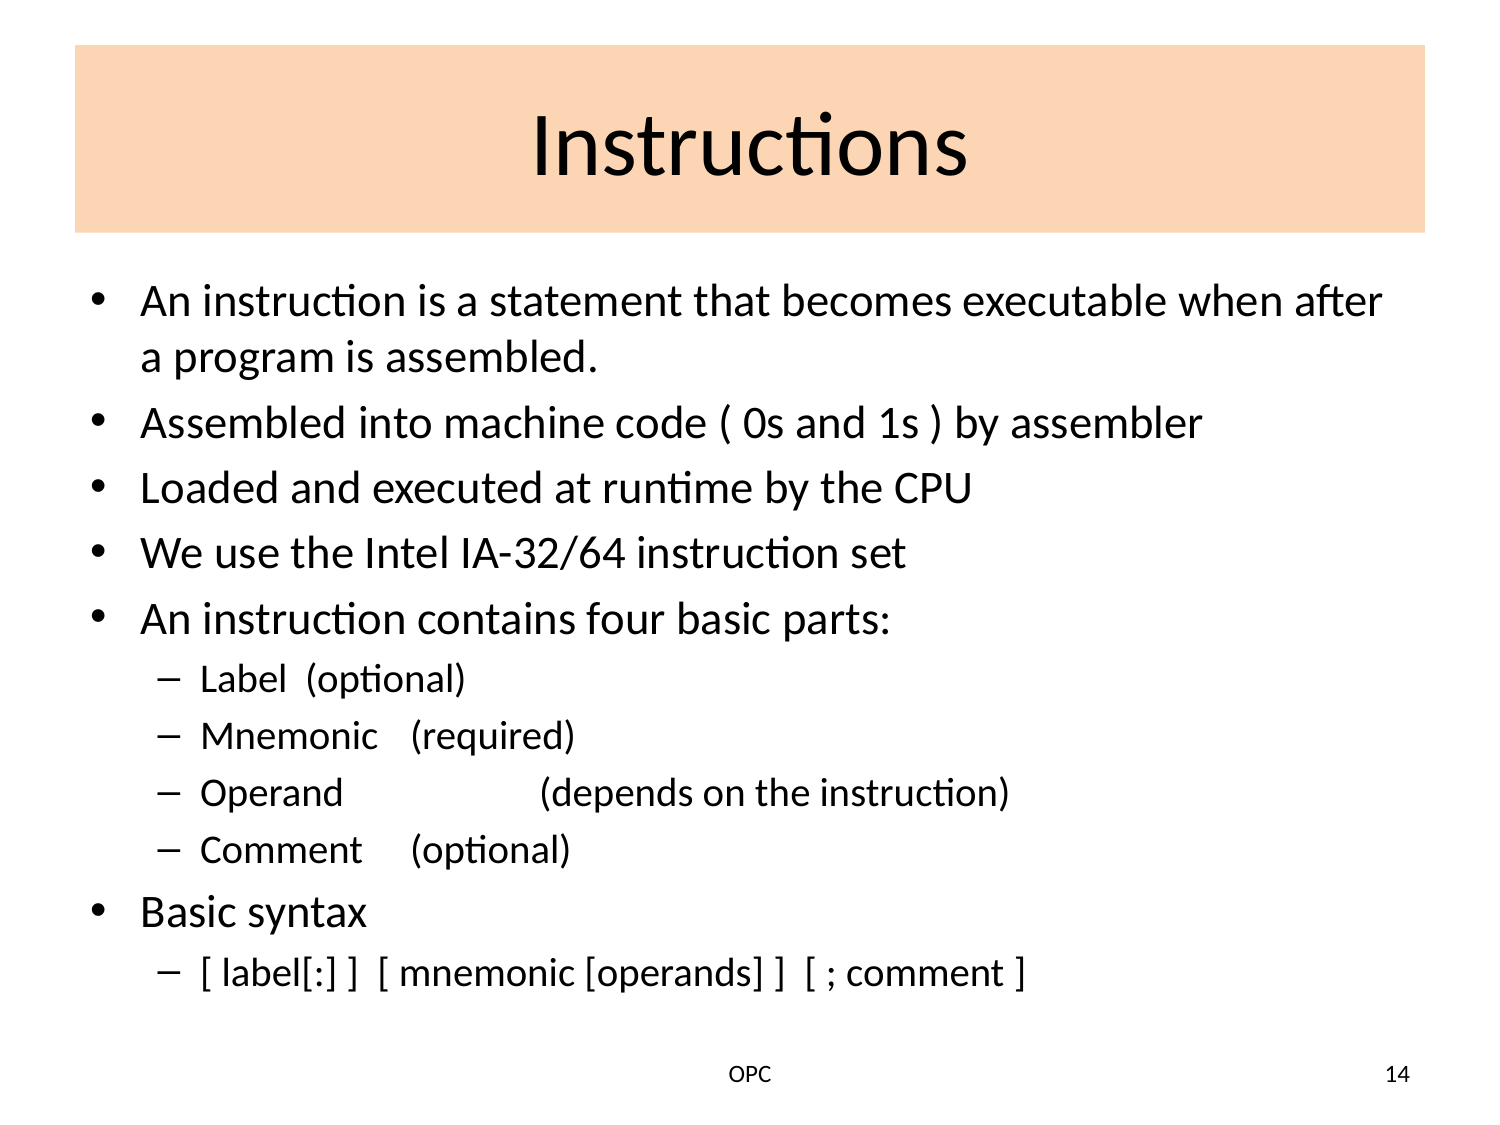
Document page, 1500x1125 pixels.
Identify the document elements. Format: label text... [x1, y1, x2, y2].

title Instructions [75, 45, 1425, 233]
list An instruction is a statement that becomes executable when after a program is assembled. Assembled into machine code ( 0s and 1s ) by assembler Loaded and executed at runtime by the CPU We use the Intel IA-32/64 instruction set An instruction contains four basic parts: Label (optional) Mnemonic (required) Operand (depends on the instruction) Comment (optional) Basic syntax [ label[:] ] [ mnemonic [operands] ] [ ; comment ] [75, 262, 1425, 1005]
footer OPC [512, 1042, 988, 1103]
slide_number 14 [1074, 1042, 1425, 1103]
